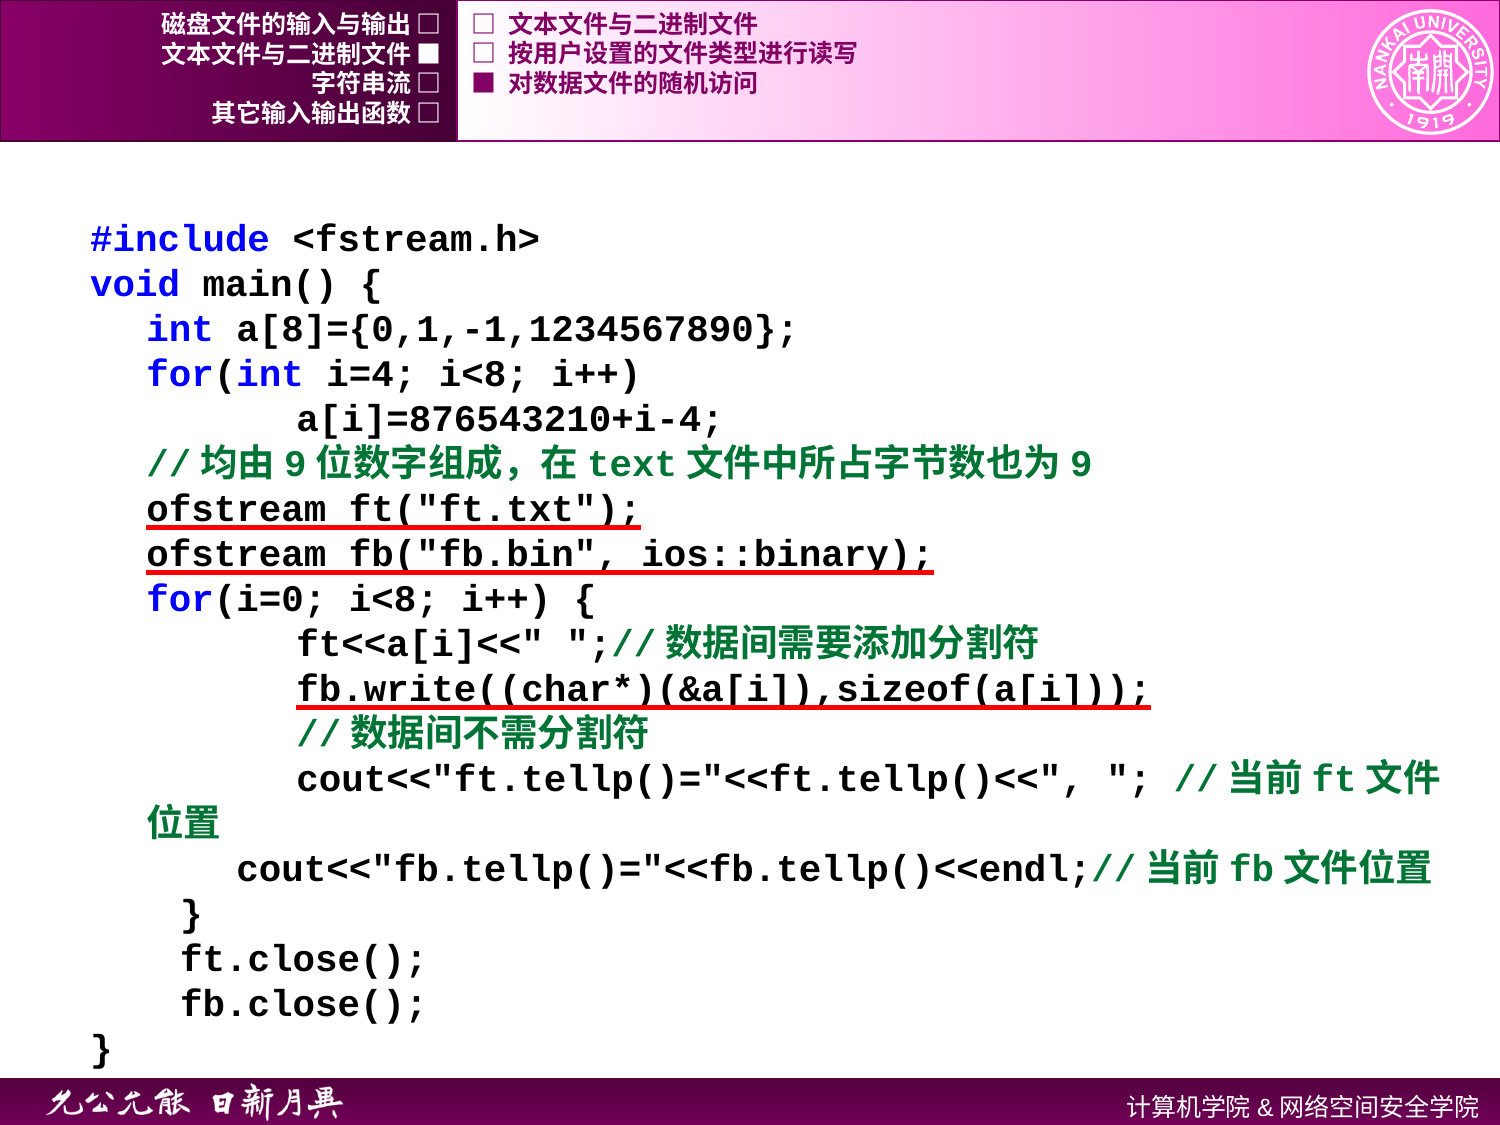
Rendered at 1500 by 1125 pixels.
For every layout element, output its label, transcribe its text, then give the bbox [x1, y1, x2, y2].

picture [35, 1081, 356, 1122]
text_box □ 文本文件与二进制文件 [455, 7, 1361, 36]
text_box 文本文件与二进制文件 ■ [0, 36, 455, 66]
text_box ■ 对数据文件的随机访问 [455, 66, 1361, 99]
text_box 其它输入输出函数 □ [0, 95, 459, 129]
text_box □ 按用户设置的文件类型进行读写 [455, 36, 1361, 66]
text_box 磁盘文件的输入与输出 □ [0, 7, 455, 36]
text_box 字符串流 □ [0, 66, 455, 95]
text_box #include <fstream.h> void main() { int a[8]={0,1,-1,1234567890}; for(int i=4; i<8; i++) a[i]=876543210+i-4; //均由9位数字组成，在text文件中所占字节数也为9 ofstream ft("ft.txt"); ofstream fb("fb.bin", ios::binary); for(i=0; i<8; i++) { ft<<a[i]<<" ";//数据间需要添加分割符 fb.write((char*)(&a[i]),sizeof(a[i])); //数据间不需分割符 cout<<"ft.tellp()="<<ft.tellp()<<", "; //当前ft文件位置 cout<<"fb.tellp()="<<fb.tellp()<<endl;//当前fb文件位置 } ft.close(); fb.close(); } [75, 206, 1465, 1032]
